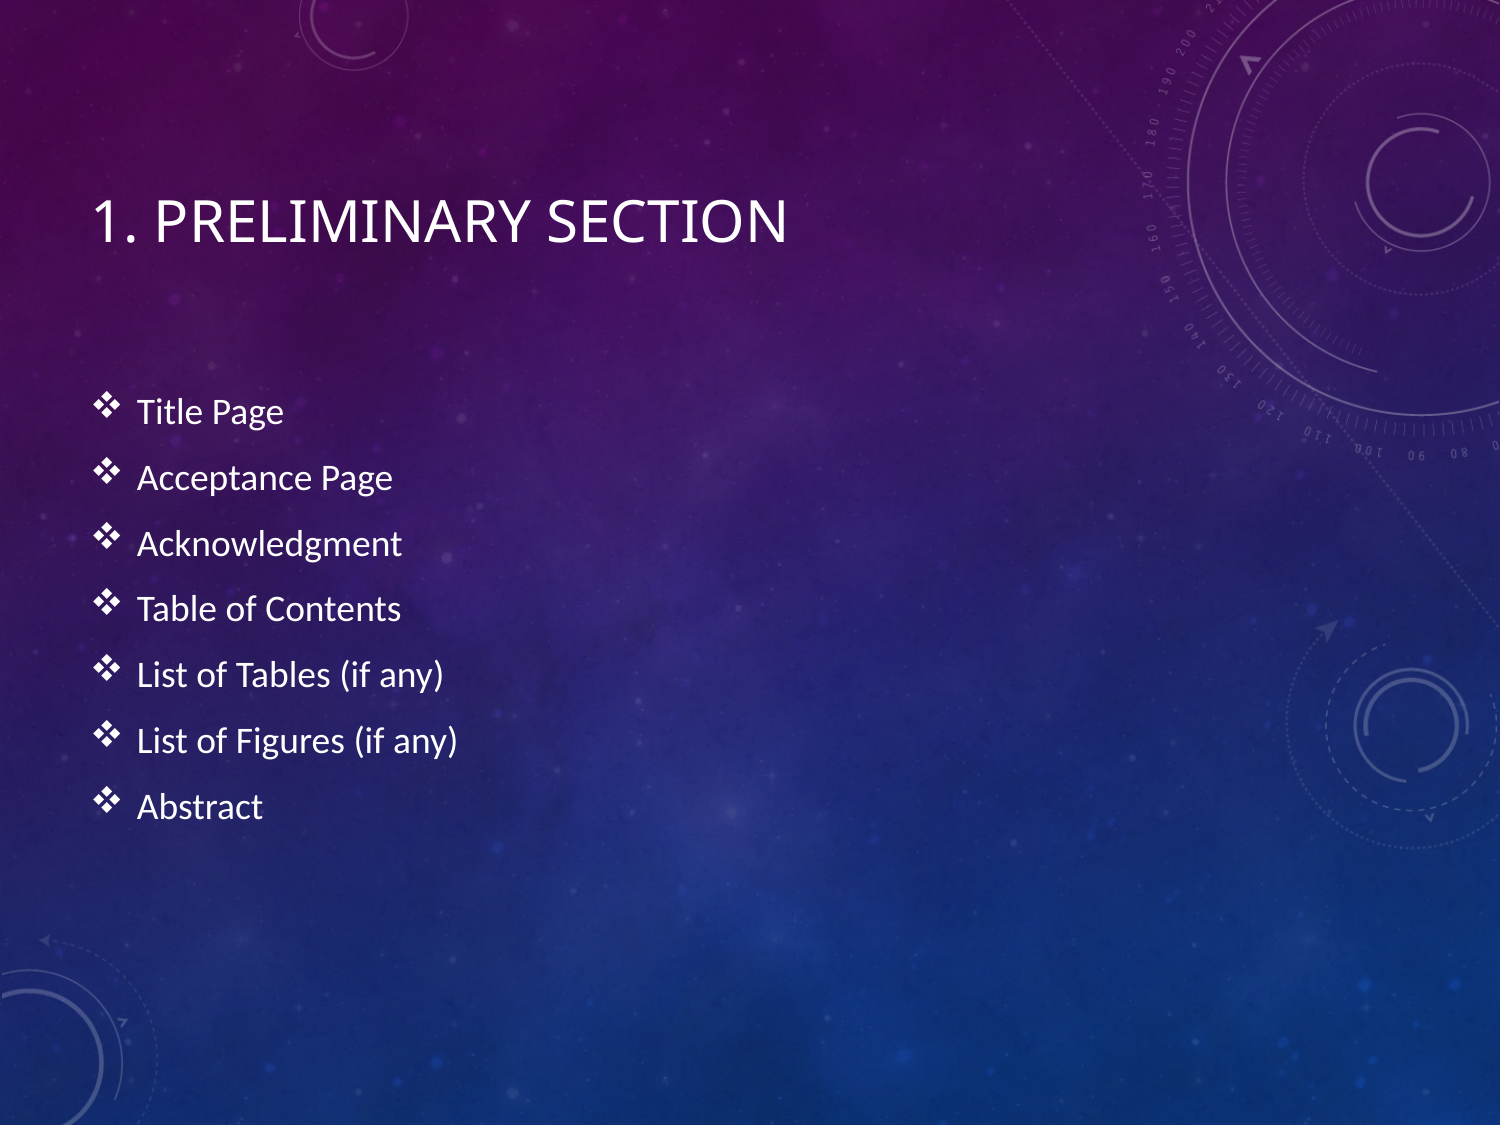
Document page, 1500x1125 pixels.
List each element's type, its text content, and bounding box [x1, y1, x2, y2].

title 1. Preliminary Section [75, 99, 1350, 339]
list Title Page Acceptance Page Acknowledgment Table of Contents List of Tables (if any) List of Figures (if any) Abstract [75, 351, 1350, 863]
picture [0, 0, 1500, 1125]
